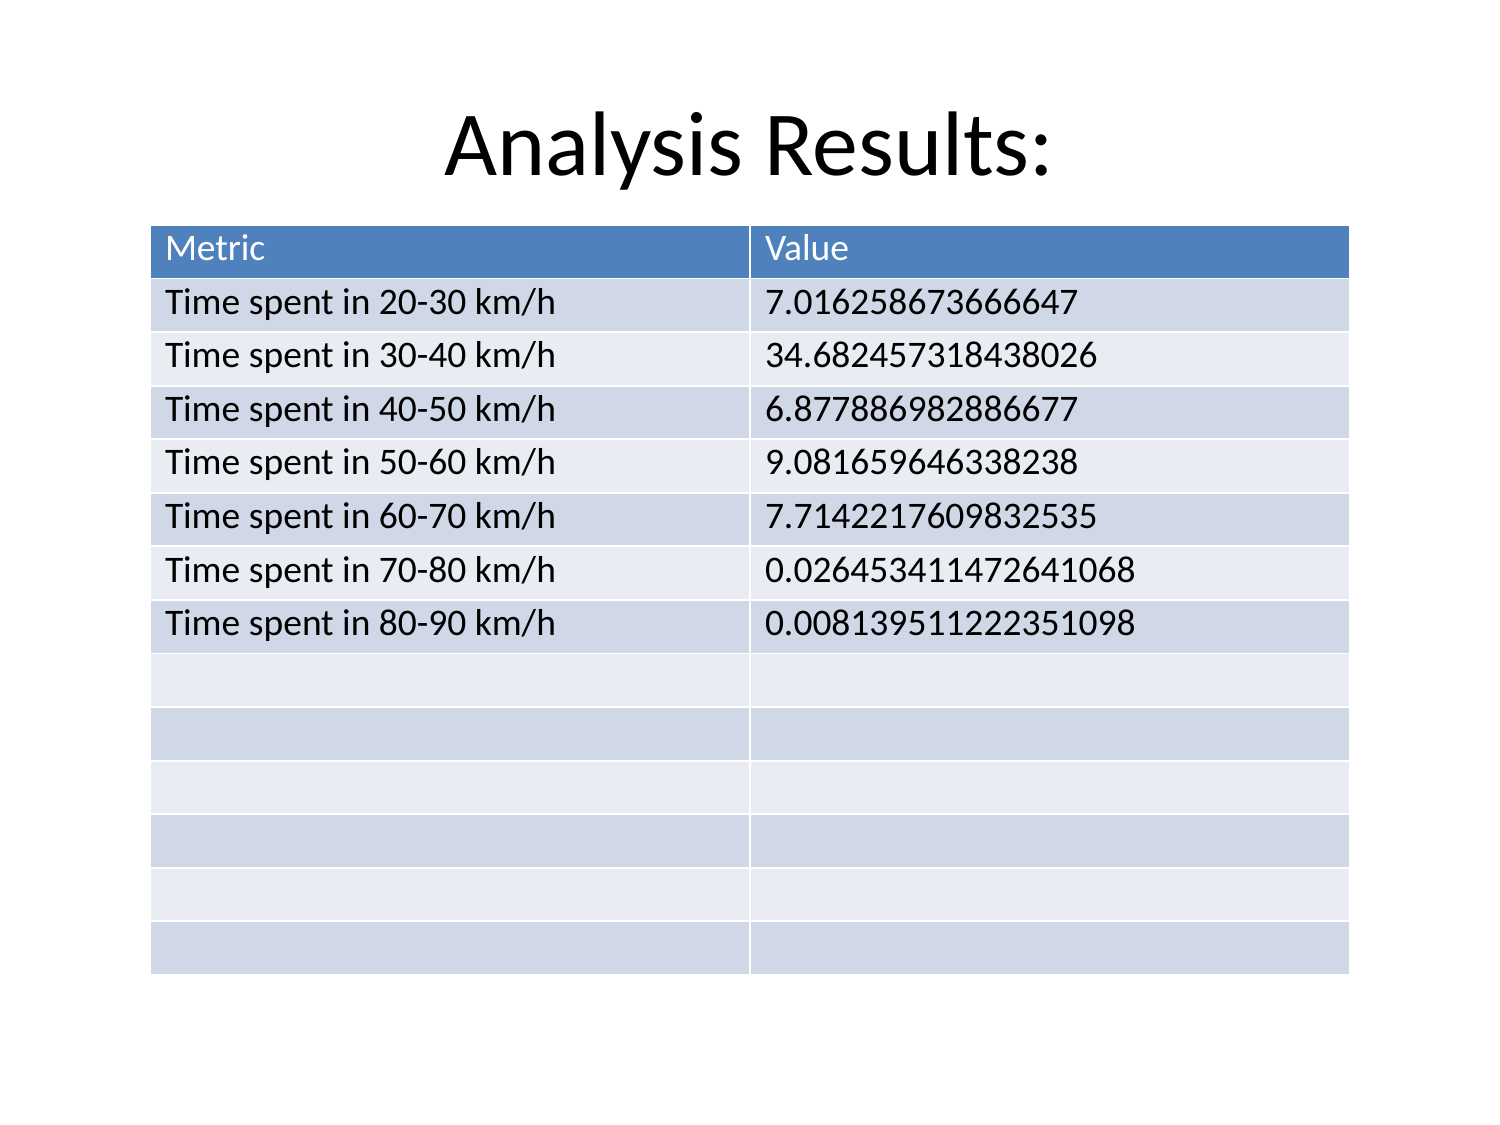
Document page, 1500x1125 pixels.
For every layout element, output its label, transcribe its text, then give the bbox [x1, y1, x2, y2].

table_cell 7.7142217609832535 [751, 494, 1349, 545]
table_cell 0.008139511222351098 [751, 601, 1349, 653]
table_cell [751, 922, 1349, 974]
table_cell 6.877886982886677 [751, 387, 1349, 438]
table_cell [151, 869, 749, 920]
table_cell [751, 762, 1349, 813]
table_header Value [751, 226, 1349, 278]
table_cell [151, 815, 749, 867]
table_cell [751, 815, 1349, 867]
table_cell [151, 708, 749, 760]
table_cell [751, 654, 1349, 706]
table_cell [751, 869, 1349, 920]
table_cell Time spent in 60-70 km/h [151, 494, 749, 545]
table_cell [151, 922, 749, 974]
table_cell [751, 708, 1349, 760]
table_cell [151, 762, 749, 813]
title Analysis Results: [75, 45, 1425, 233]
table_cell Time spent in 70-80 km/h [151, 547, 749, 599]
table_cell Time spent in 30-40 km/h [151, 333, 749, 385]
table_cell Time spent in 40-50 km/h [151, 387, 749, 438]
table_cell [151, 654, 749, 706]
table_cell Time spent in 20-30 km/h [151, 279, 749, 331]
table_cell 34.682457318438026 [751, 333, 1349, 385]
table_cell 9.081659646338238 [751, 440, 1349, 492]
table_cell 7.016258673666647 [751, 279, 1349, 331]
table_cell Time spent in 50-60 km/h [151, 440, 749, 492]
table_cell Time spent in 80-90 km/h [151, 601, 749, 653]
table_header Metric [151, 226, 749, 278]
table_cell 0.026453411472641068 [751, 547, 1349, 599]
